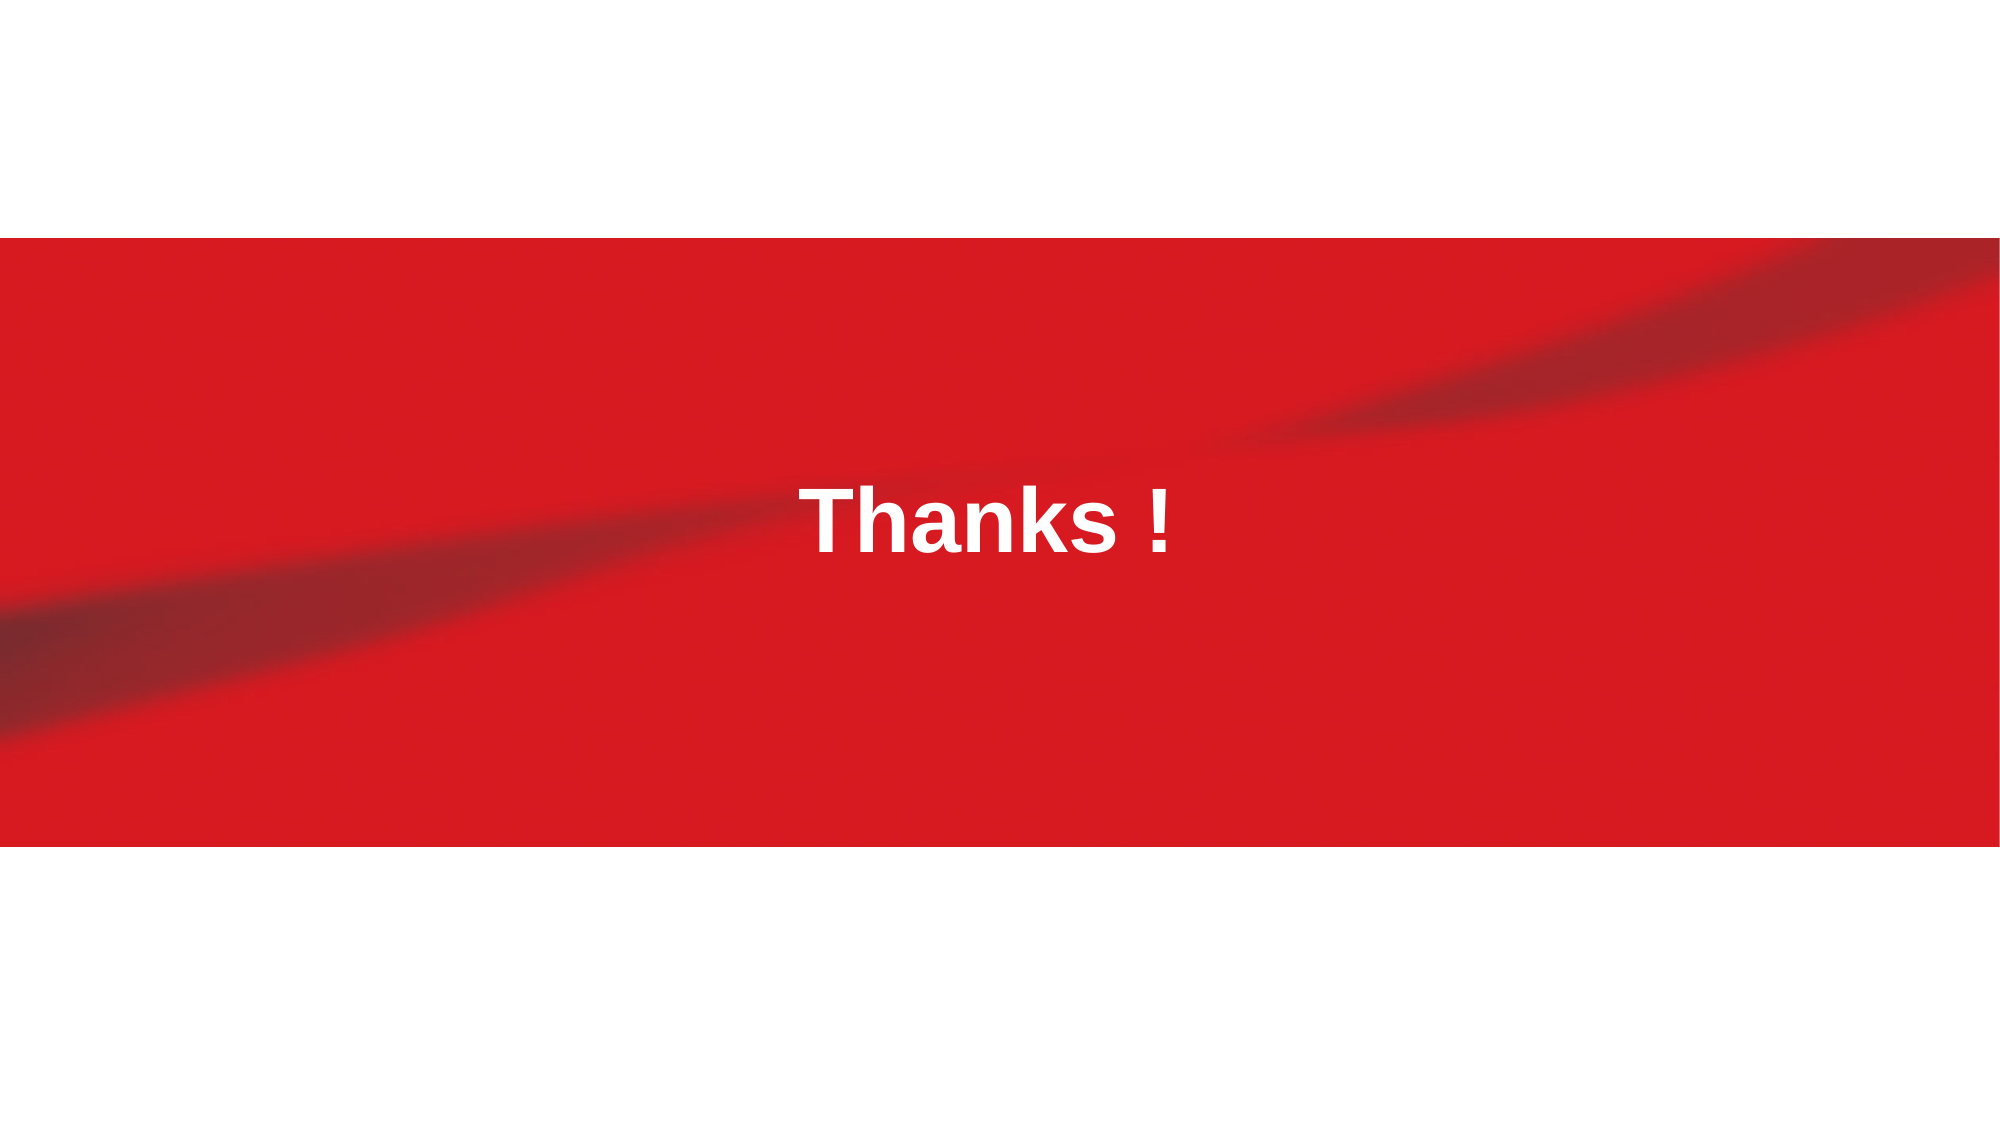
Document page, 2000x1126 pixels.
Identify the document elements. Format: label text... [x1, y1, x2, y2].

picture [0, 238, 2000, 847]
title Thanks ! [150, 350, 1850, 681]
